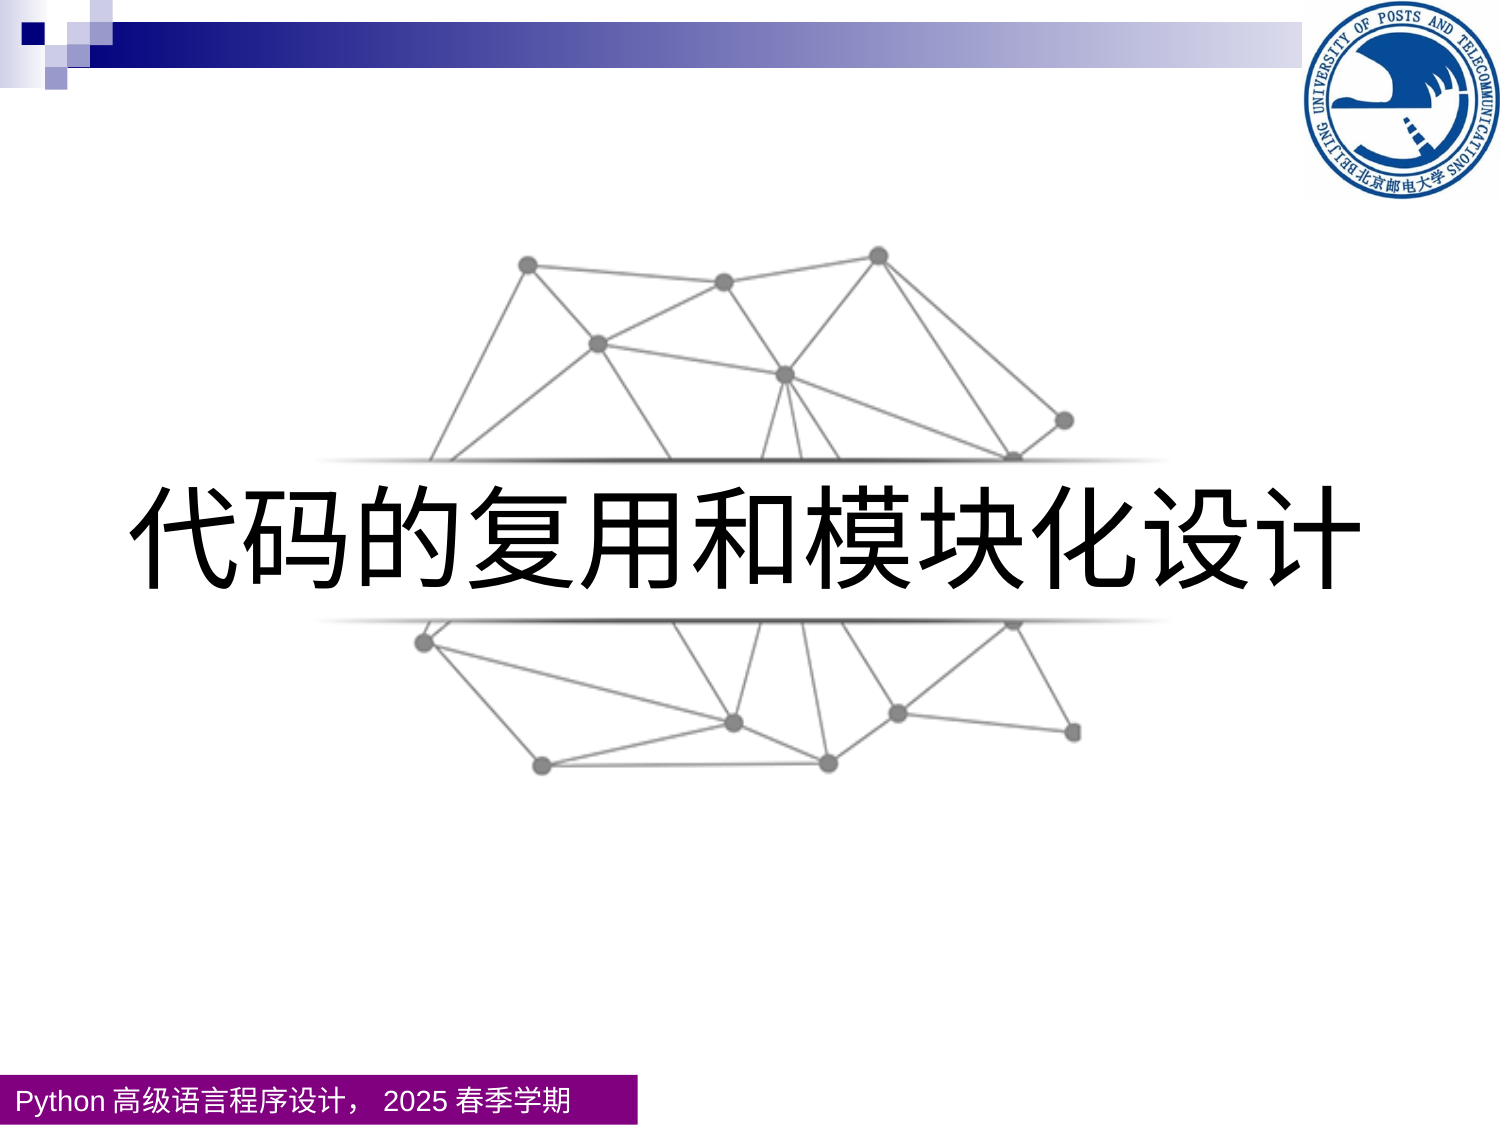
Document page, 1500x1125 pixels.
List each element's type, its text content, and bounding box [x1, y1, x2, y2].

picture [1302, 0, 1500, 200]
picture [182, 214, 1254, 858]
text_box 代码的复用和模块化设计 [100, 460, 177, 611]
text_box 代码的复用和模块化设计 [1257, 460, 1394, 611]
